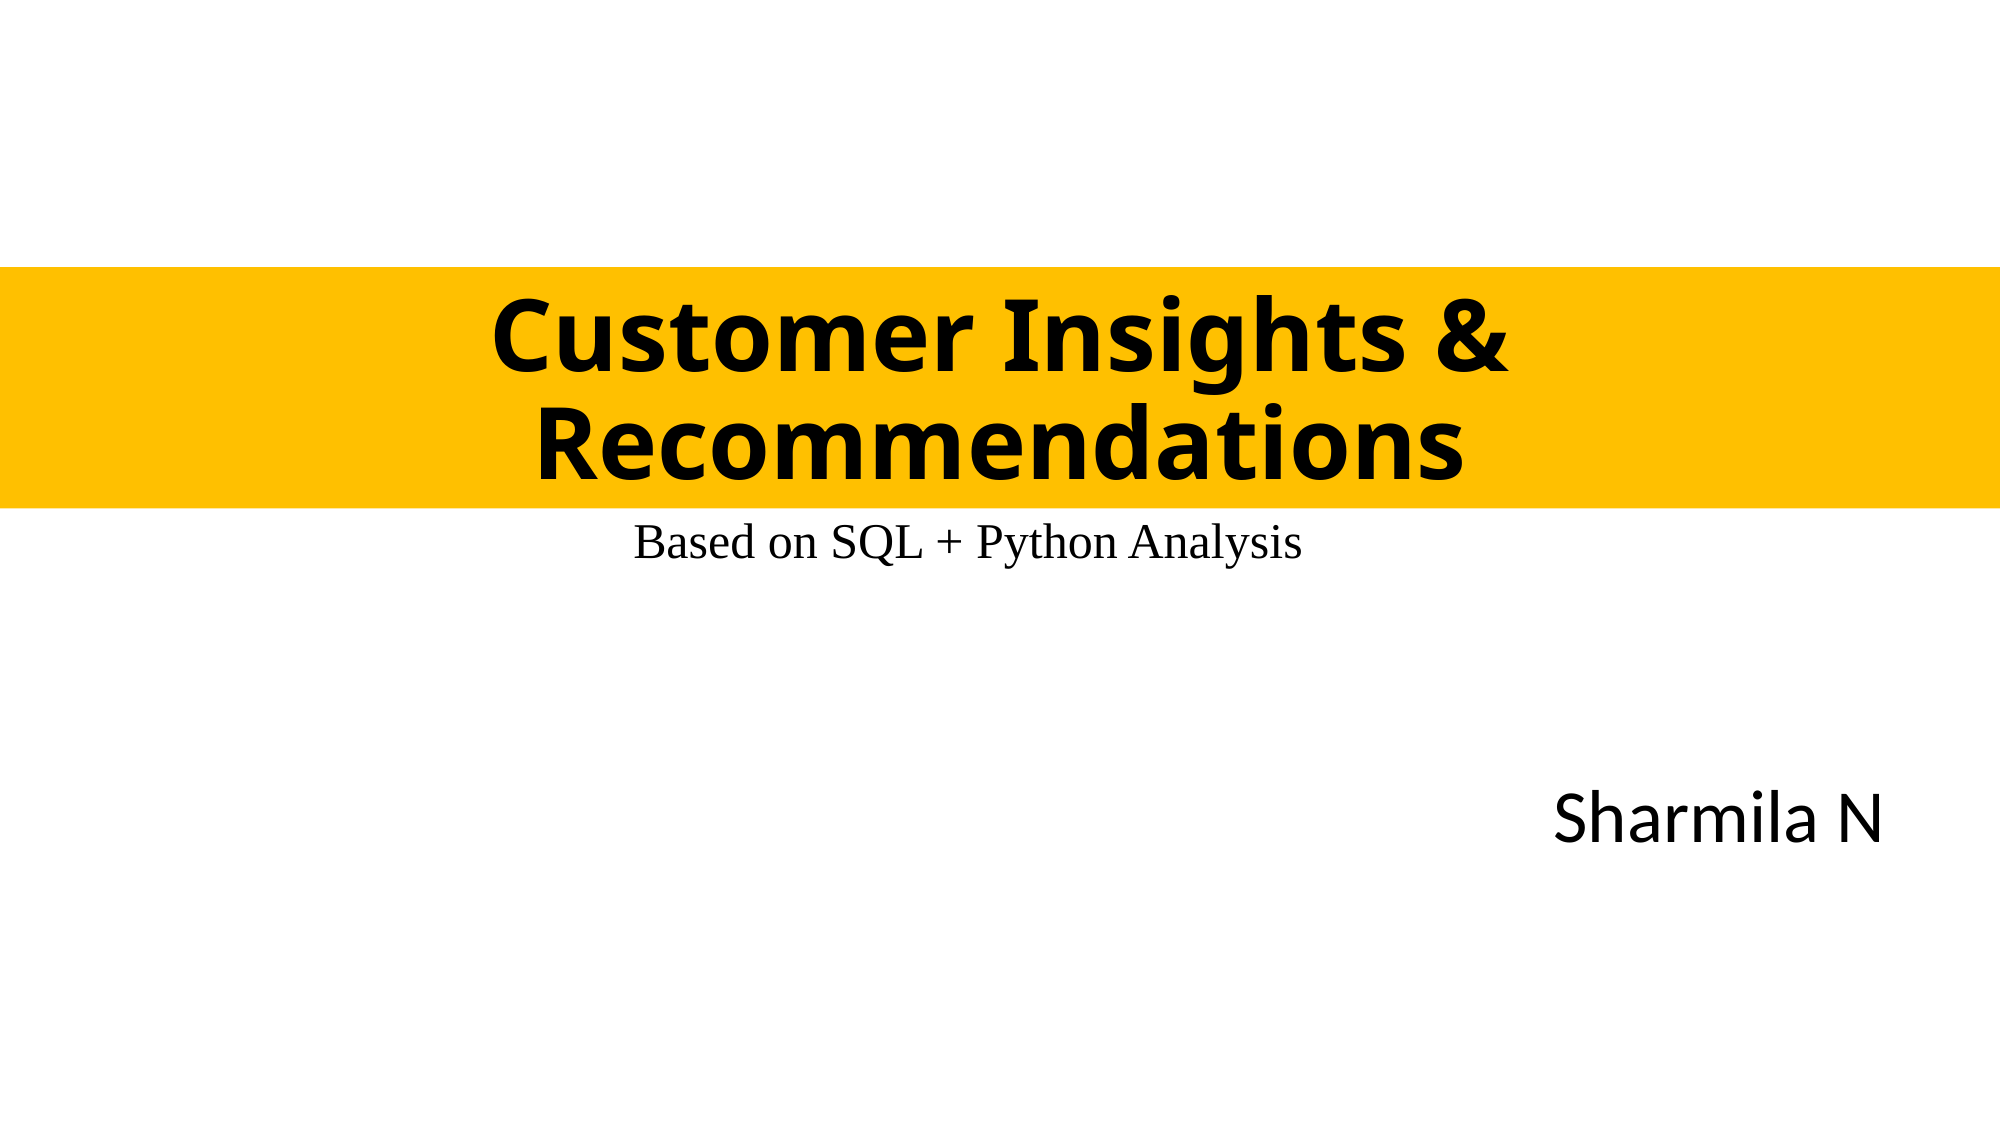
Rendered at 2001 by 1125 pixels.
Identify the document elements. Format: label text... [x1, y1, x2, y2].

text_box Sharmila N [1538, 759, 2000, 865]
subtitle Based on SQL + Python Analysis [144, 508, 1792, 796]
title Customer Insights & Recommendations [0, 267, 2000, 509]
